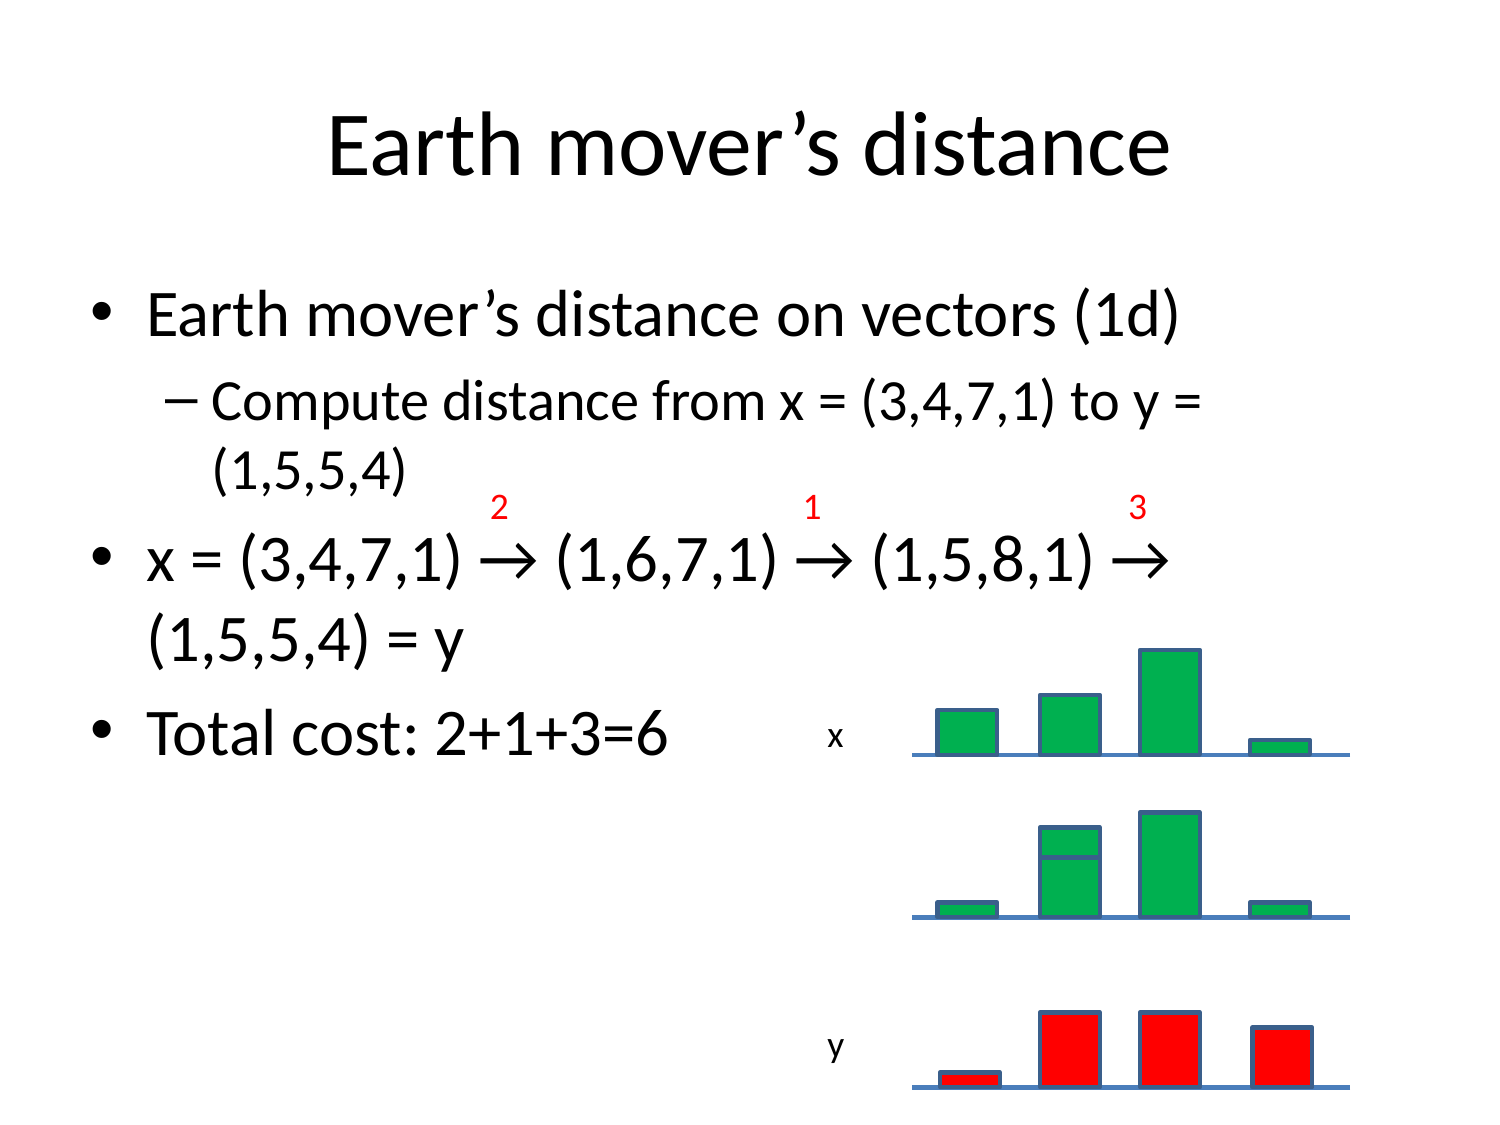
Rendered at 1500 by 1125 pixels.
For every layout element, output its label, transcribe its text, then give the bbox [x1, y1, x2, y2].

text_box [938, 1070, 1002, 1086]
text_box [1248, 738, 1312, 754]
text_box y [812, 1012, 860, 1073]
text_box [1138, 648, 1202, 754]
text_box [935, 708, 999, 754]
list Earth mover’s distance on vectors (1d) Compute distance from x = (3,4,7,1) to y = (1,5,5,4) x = (3,4,7,1) → (1,6,7,1) → (1,5,8,1) → (1,5,5,4) = y Total cost: 2+1+3=6 [75, 262, 1425, 1005]
text_box [1138, 1010, 1202, 1086]
text_box x [812, 702, 859, 762]
text_box [1250, 1025, 1314, 1086]
text_box 1 [787, 474, 837, 535]
text_box [1038, 825, 1102, 859]
text_box [1038, 693, 1102, 754]
text_box [1038, 859, 1102, 916]
text_box 3 [1113, 474, 1163, 535]
text_box [1038, 1010, 1102, 1086]
title Earth mover’s distance [75, 45, 1425, 233]
text_box [1138, 810, 1202, 916]
text_box [1248, 900, 1312, 916]
text_box [935, 900, 999, 916]
text_box 2 [475, 474, 524, 535]
